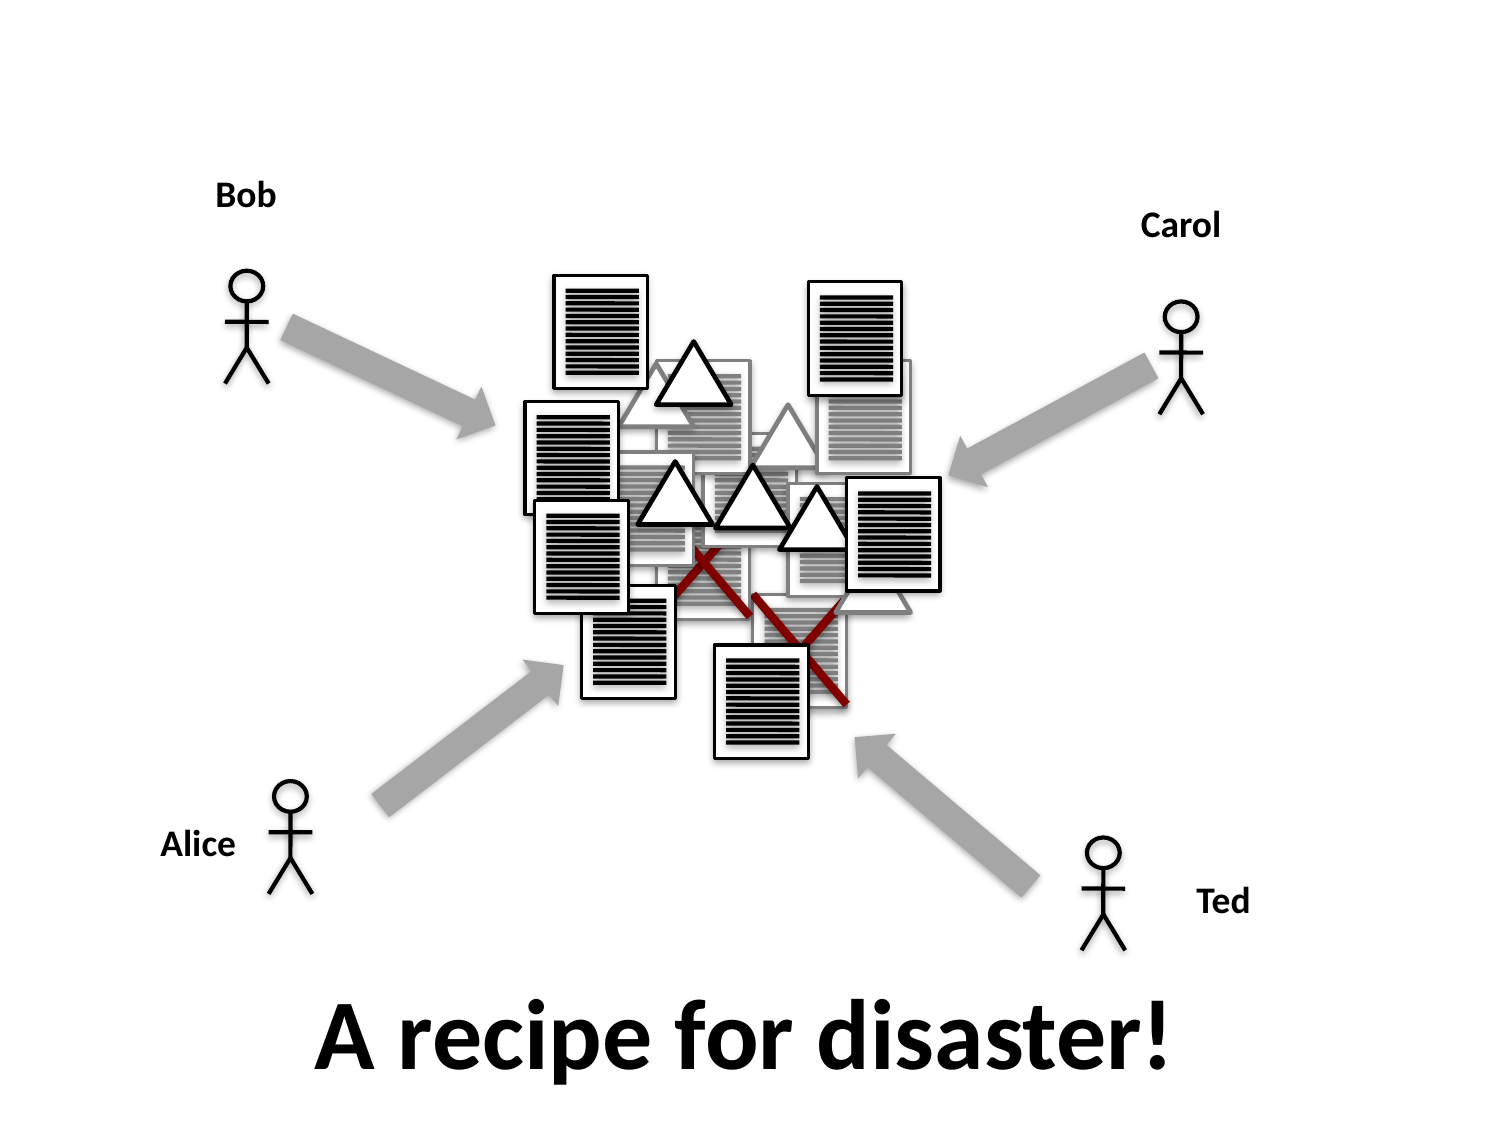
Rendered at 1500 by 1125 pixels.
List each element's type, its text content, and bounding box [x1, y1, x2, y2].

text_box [524, 401, 619, 516]
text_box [623, 451, 694, 566]
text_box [534, 499, 629, 614]
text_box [714, 644, 809, 759]
text_box [850, 602, 912, 614]
text_box Carol [1126, 192, 1237, 253]
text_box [1159, 301, 1204, 415]
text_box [553, 274, 648, 389]
text_box [771, 403, 810, 469]
text_box Ted [1181, 868, 1266, 928]
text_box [845, 477, 941, 592]
text_box A recipe for disaster! [300, 962, 1200, 1098]
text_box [655, 553, 751, 620]
text_box [625, 397, 650, 428]
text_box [702, 432, 798, 547]
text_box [581, 584, 676, 699]
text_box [655, 360, 751, 475]
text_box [787, 483, 841, 597]
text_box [224, 270, 269, 384]
text_box Bob [200, 162, 292, 223]
text_box [370, 658, 565, 818]
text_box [752, 594, 847, 708]
text_box Alice [145, 811, 252, 872]
text_box [853, 732, 1041, 899]
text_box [1081, 837, 1126, 951]
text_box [268, 780, 313, 895]
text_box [816, 360, 911, 475]
text_box [947, 351, 1154, 488]
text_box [807, 281, 903, 396]
text_box [279, 312, 497, 441]
text_box [682, 340, 706, 359]
